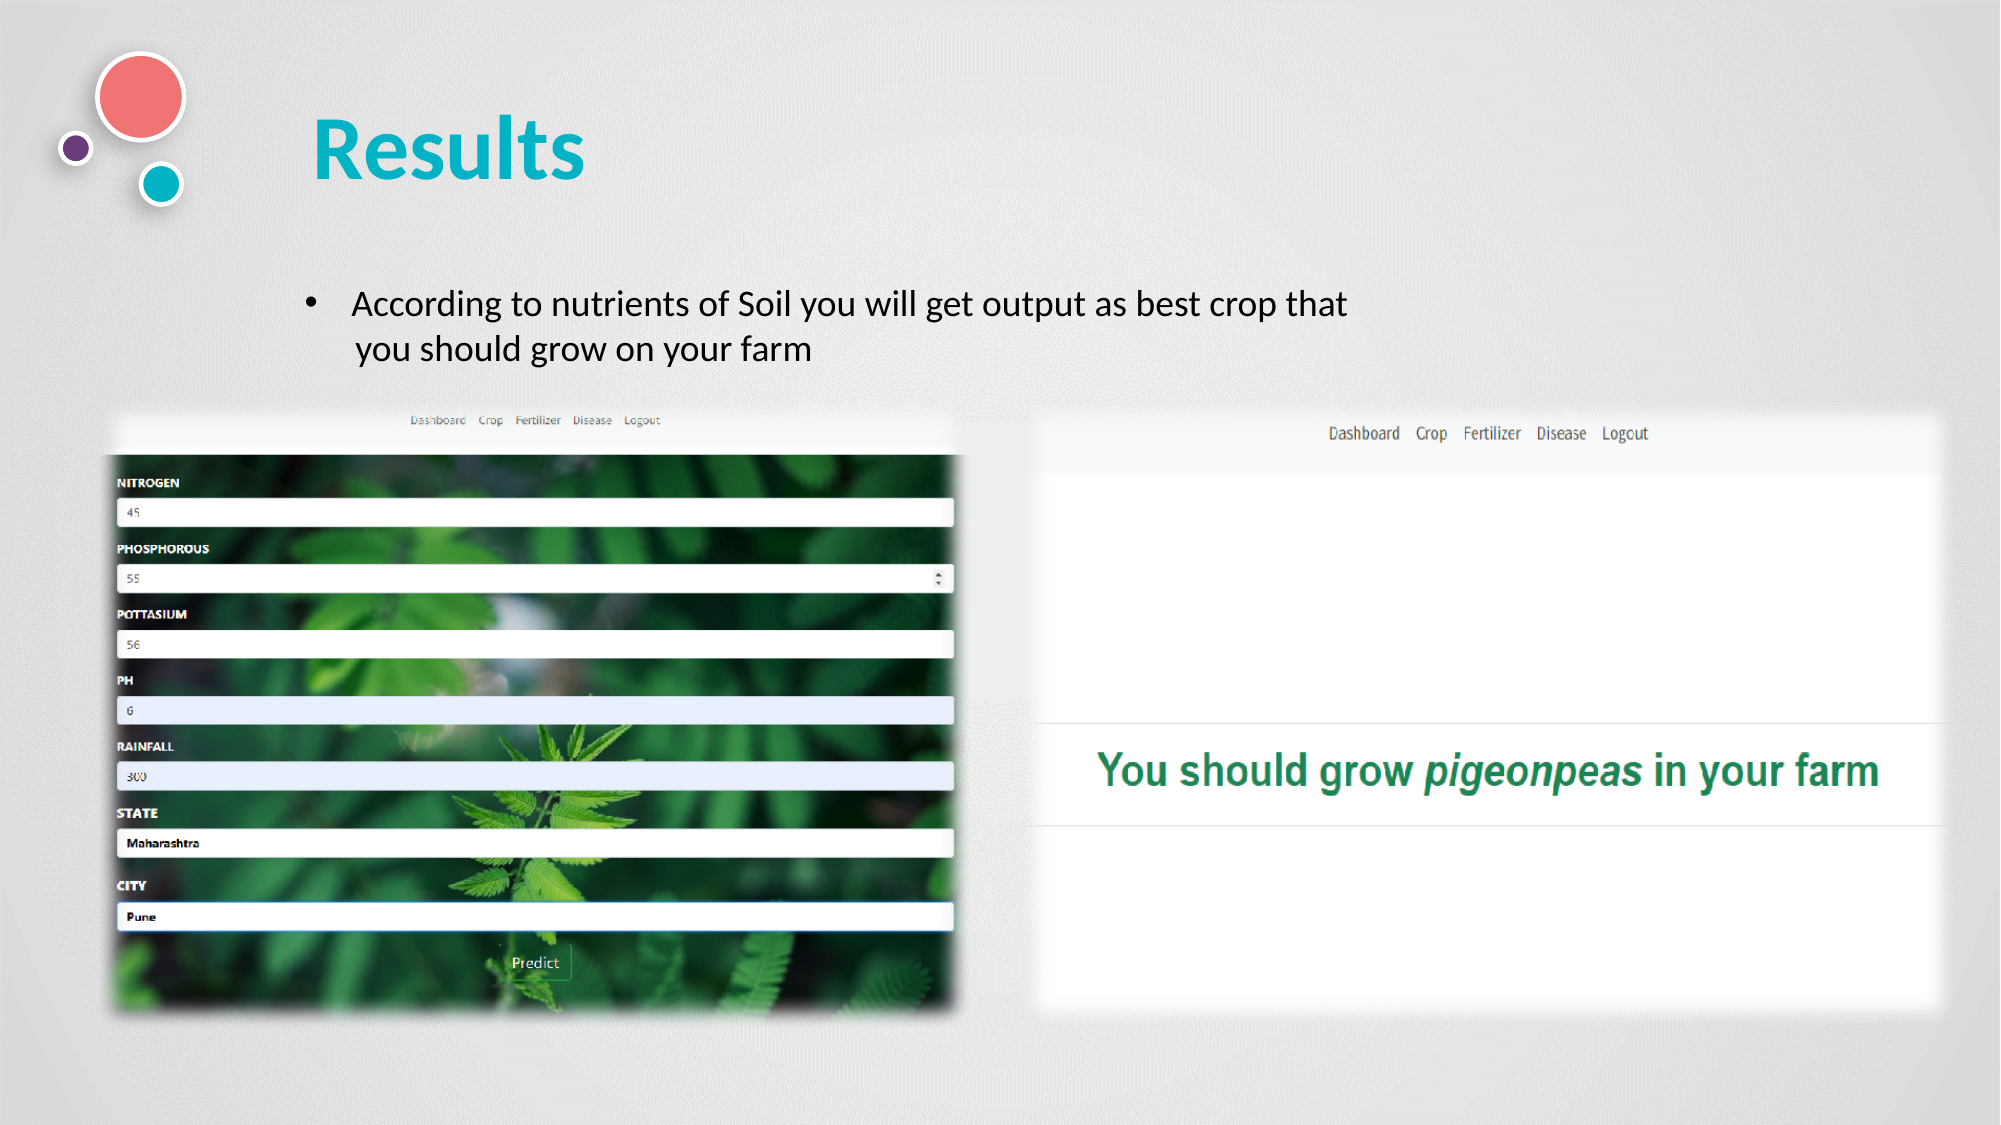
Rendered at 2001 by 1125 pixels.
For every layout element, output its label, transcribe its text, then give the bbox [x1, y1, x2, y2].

text_box [96, 52, 186, 142]
text_box [59, 131, 93, 165]
picture [0, 0, 2001, 1125]
text_box Results [298, 80, 601, 206]
text_box According to nutrients of Soil you will get output as best crop that you should grow on your farm [289, 271, 1364, 377]
text_box [139, 162, 183, 206]
